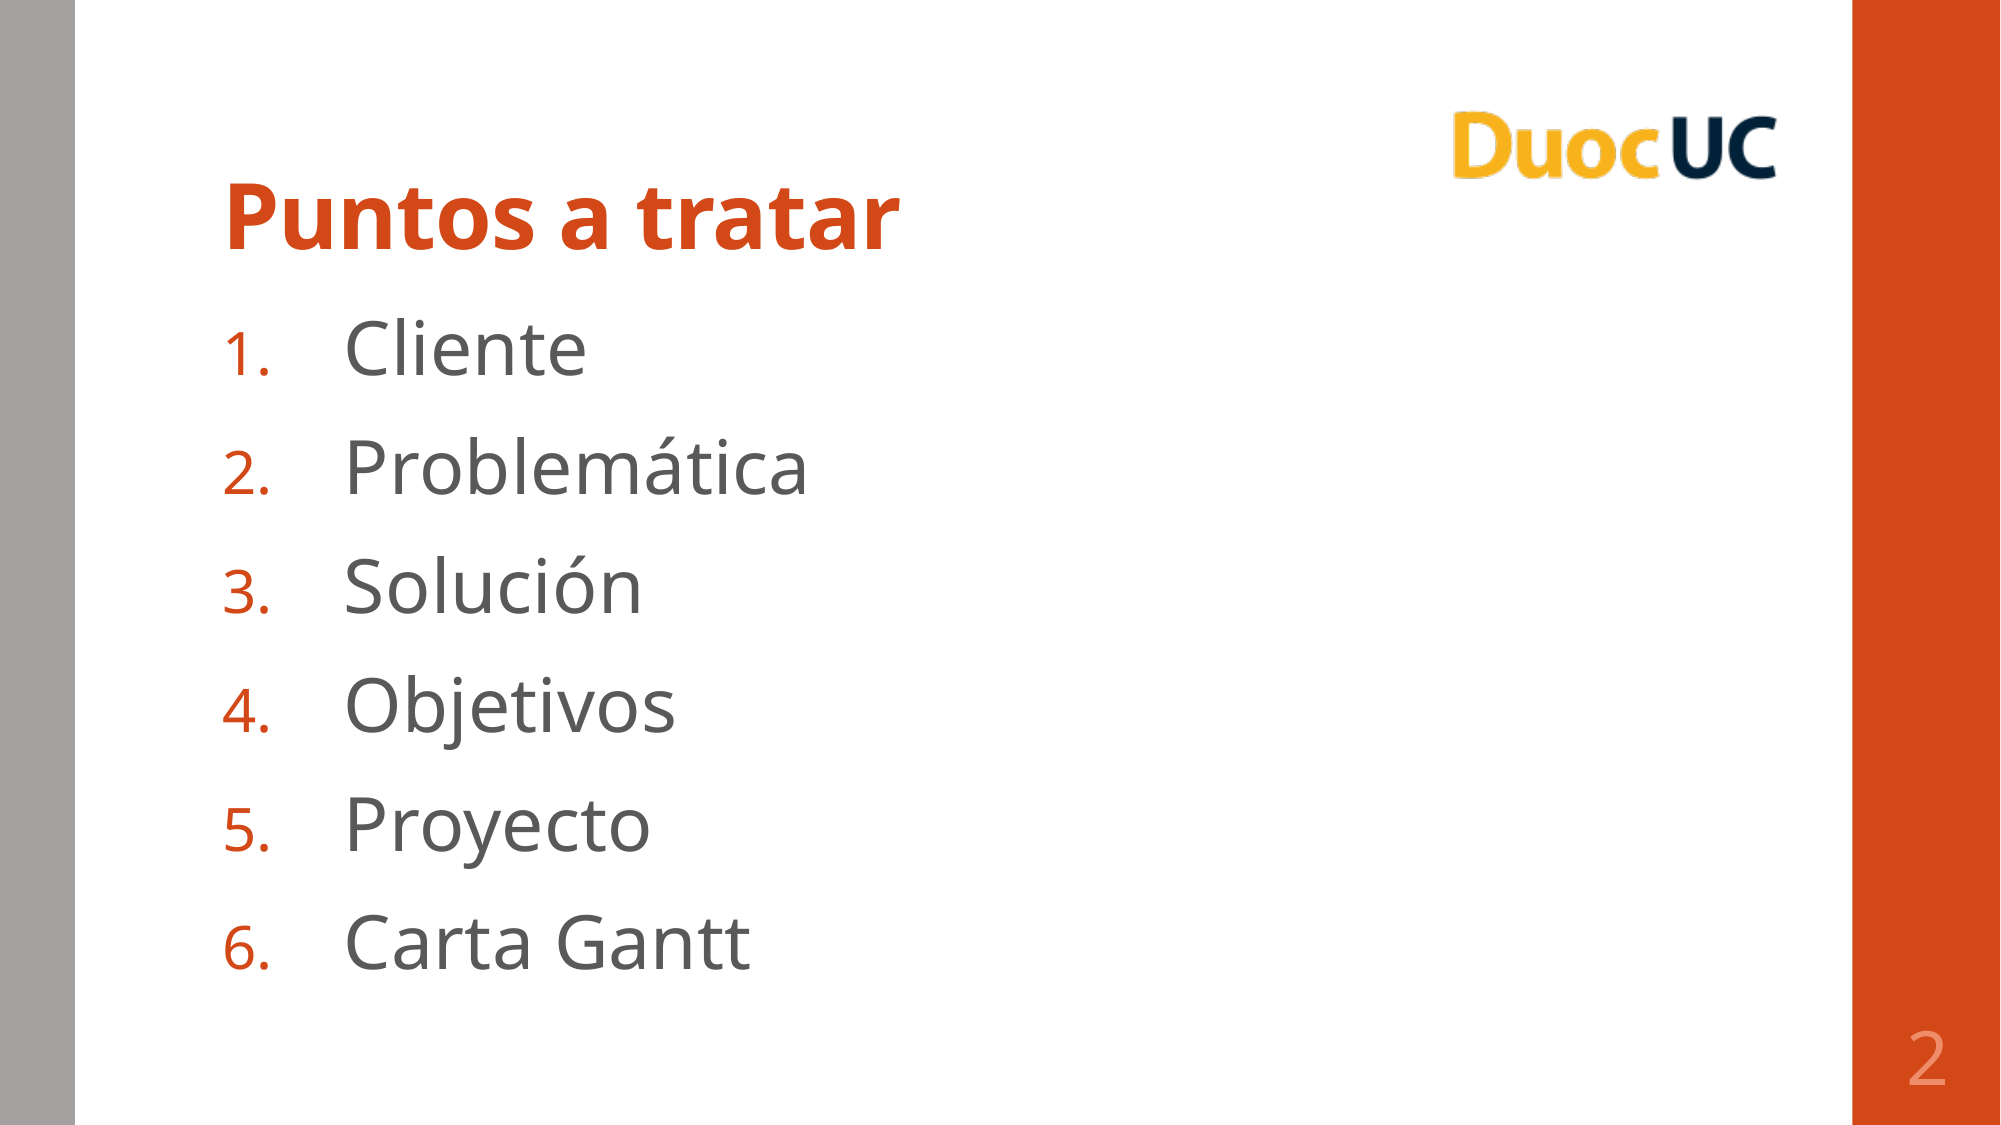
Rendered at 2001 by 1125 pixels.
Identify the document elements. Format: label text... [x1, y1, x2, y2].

slide_number 1 [1852, 1012, 2000, 1110]
title Puntos a tratar [206, 48, 1797, 278]
list Cliente Problemática Solución Objetivos Proyecto Carta Gantt [206, 299, 1617, 1014]
picture [1448, 101, 1778, 188]
